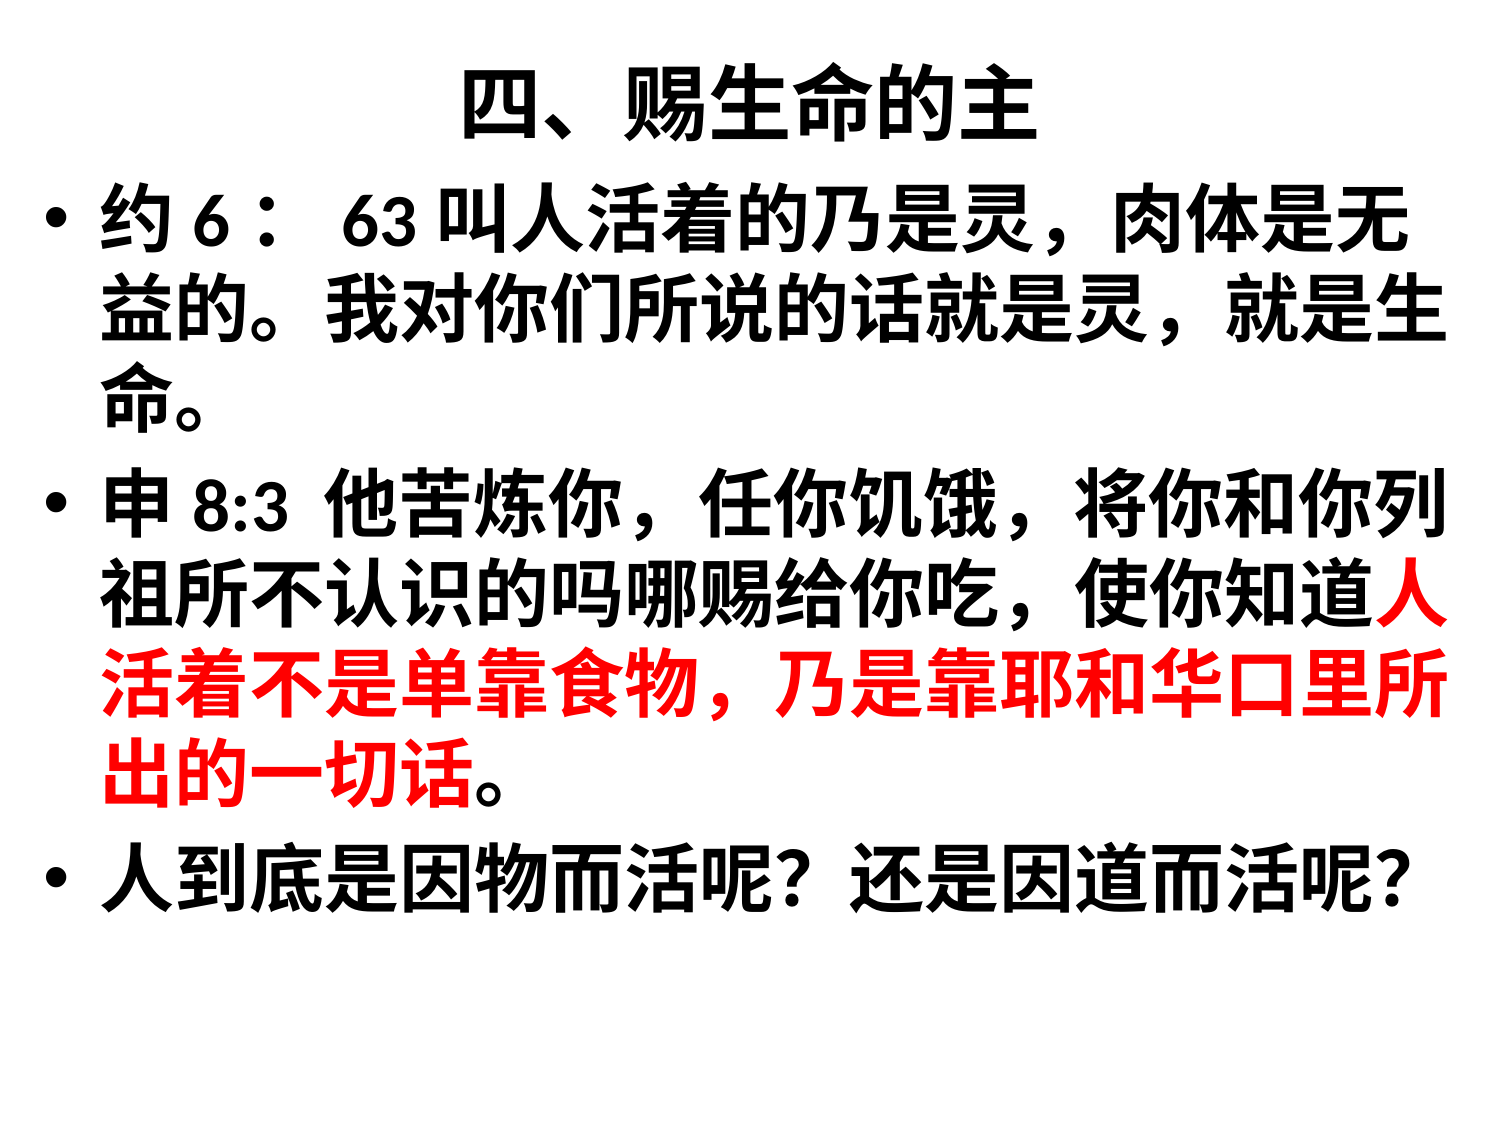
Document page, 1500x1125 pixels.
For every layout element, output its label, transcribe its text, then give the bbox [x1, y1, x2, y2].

list 约6：63叫人活着的乃是灵，肉体是无益的。我对你们所说的话就是灵，就是生命。 申8:3 他苦炼你，任你饥饿，将你和你列祖所不认识的吗哪赐给你吃，使你知道人活着不是单靠食物，乃是靠耶和华口里所出的一切话。 人到底是因物而活呢？还是因道而活呢？ [28, 163, 1480, 1090]
title 四、赐生命的主 [75, 28, 1425, 163]
